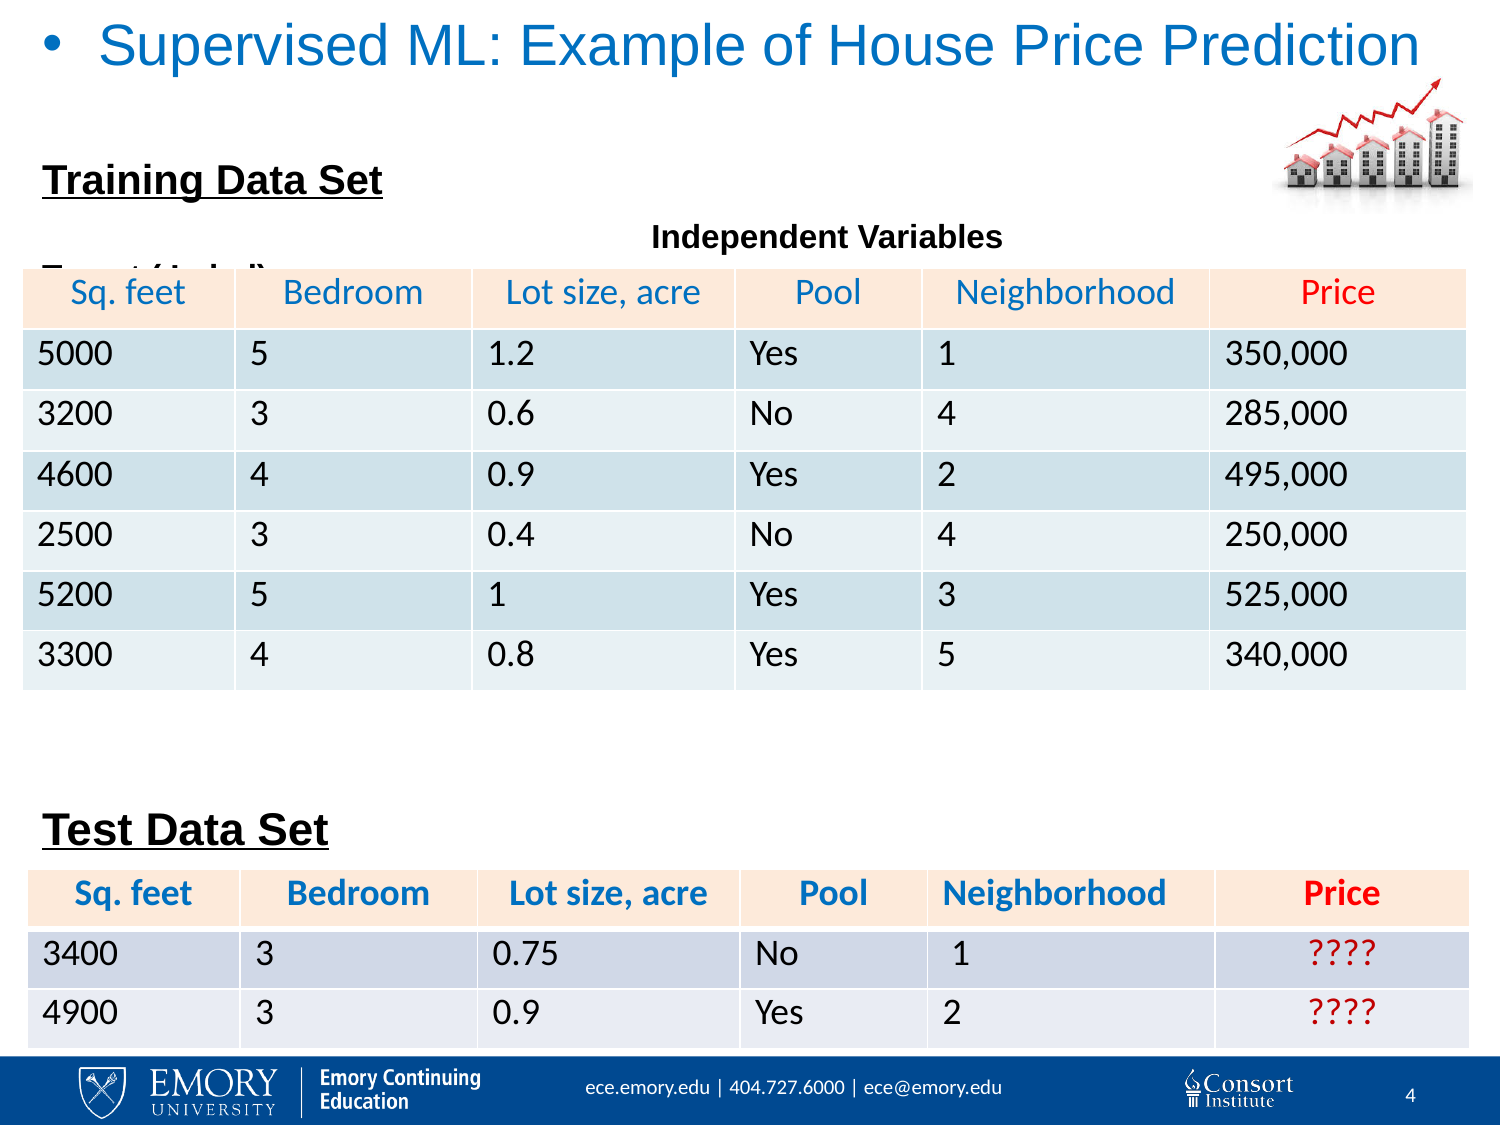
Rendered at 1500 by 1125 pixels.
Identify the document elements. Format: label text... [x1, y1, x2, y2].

table_cell 3200 [23, 391, 234, 450]
table_header Sq. feet [23, 269, 234, 328]
table_cell 1 [473, 572, 734, 630]
table_cell 0.9 [478, 990, 739, 1048]
table_cell 5 [236, 330, 471, 389]
table_cell 4 [923, 391, 1209, 450]
table_header Price [1216, 870, 1469, 926]
table_cell 0.8 [473, 631, 734, 690]
table_cell 2 [928, 990, 1214, 1048]
table_cell 2500 [23, 512, 234, 570]
table_cell 0.4 [473, 512, 734, 570]
table_cell 4600 [23, 452, 234, 510]
table_cell 525,000 [1210, 572, 1466, 630]
table_cell 1.2 [473, 330, 734, 389]
table_header Sq. feet [28, 870, 239, 926]
table_cell No [736, 391, 921, 450]
table_cell 0.9 [473, 452, 734, 510]
list Supervised ML: Example of House Price Prediction Training Data Set Independent Variables Target ( Label) Test Data Set Independent Variables Target ( Label) [27, 0, 1473, 1038]
table_cell 285,000 [1210, 391, 1466, 450]
table_cell 4 [236, 631, 471, 690]
picture [1272, 75, 1474, 215]
table_header Neighborhood [923, 269, 1209, 328]
table_header Pool [736, 269, 921, 328]
table_cell ???? [1216, 932, 1469, 988]
table_header Bedroom [241, 870, 477, 926]
table_header Neighborhood [928, 870, 1214, 926]
table_cell 3 [241, 990, 477, 1048]
table_cell 2 [923, 452, 1209, 510]
table_cell 3 [236, 512, 471, 570]
table_cell 4 [923, 512, 1209, 570]
table_header Lot size, acre [473, 269, 734, 328]
table_cell 3400 [28, 932, 239, 988]
table_header Pool [741, 870, 927, 926]
table_cell 3 [923, 572, 1209, 630]
picture [75, 1056, 513, 1125]
table_cell ???? [1216, 990, 1469, 1048]
table_cell 5200 [23, 572, 234, 630]
table_header Bedroom [236, 269, 471, 328]
table_cell Yes [736, 631, 921, 690]
table_cell No [736, 512, 921, 570]
table_cell Yes [736, 452, 921, 510]
table_cell 3 [241, 932, 477, 988]
table_cell 4 [236, 452, 471, 510]
table_header Price [1210, 269, 1466, 328]
table_cell Yes [736, 330, 921, 389]
table_cell 495,000 [1210, 452, 1466, 510]
table_cell 3 [236, 391, 471, 450]
table_cell No [741, 932, 927, 988]
table_cell 1 [928, 932, 1214, 988]
table_cell 4900 [28, 990, 239, 1048]
table_cell 3300 [23, 631, 234, 690]
table_cell 0.75 [478, 932, 739, 988]
picture [1185, 1068, 1294, 1107]
table_cell 5 [236, 572, 471, 630]
table_cell Yes [736, 572, 921, 630]
table_cell 340,000 [1210, 631, 1466, 690]
table_cell 1 [923, 330, 1209, 389]
slide_number 4 [1335, 1074, 1486, 1125]
table_cell 250,000 [1210, 512, 1466, 570]
table_cell 0.6 [473, 391, 734, 450]
table_cell Yes [741, 990, 927, 1048]
table_header Lot size, acre [478, 870, 739, 926]
table_cell 5000 [23, 330, 234, 389]
table_cell 350,000 [1210, 330, 1466, 389]
table_cell 5 [923, 631, 1209, 690]
